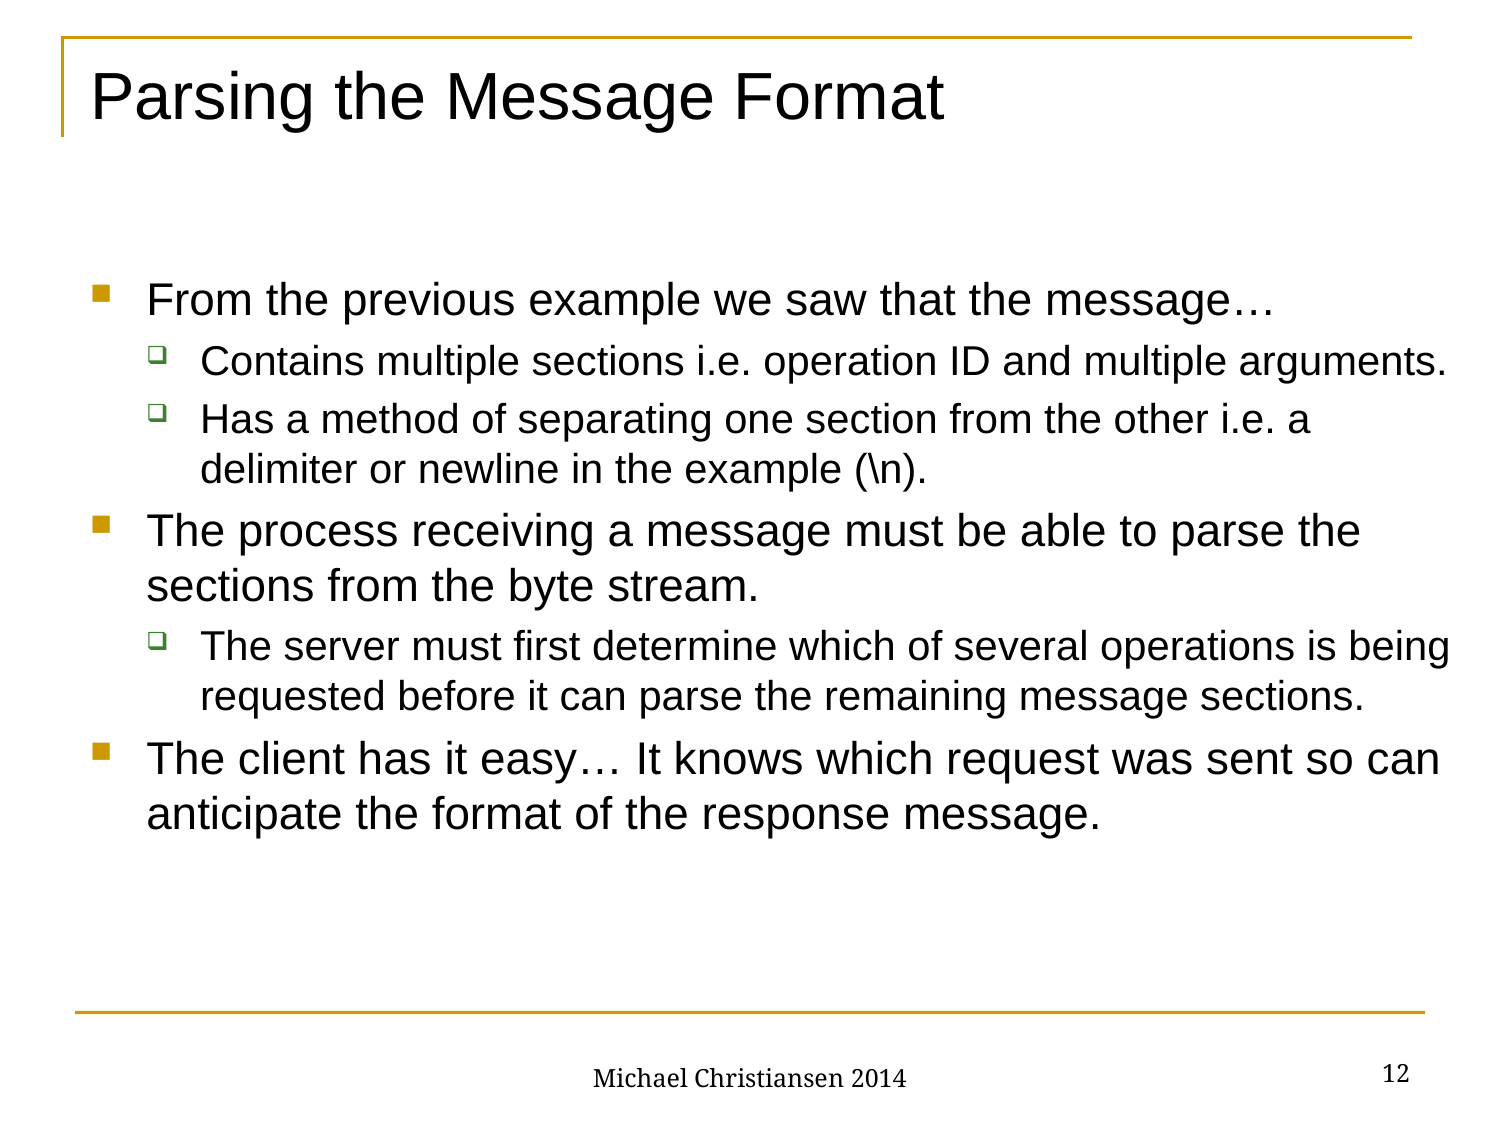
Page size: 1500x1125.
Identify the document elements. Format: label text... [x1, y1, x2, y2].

slide_number 12 [1074, 1023, 1426, 1100]
title Parsing the Message Format [75, 45, 1425, 233]
list From the previous example we saw that the message… Contains multiple sections i.e. operation ID and multiple arguments. Has a method of separating one section from the other i.e. a delimiter or newline in the example (\n). The process receiving a message must be able to parse the sections from the byte stream. The server must first determine which of several operations is being requested before it can parse the remaining message sections. The client has it easy… It knows which request was sent so can anticipate the format of the response message. [75, 262, 1475, 1006]
footer Michael Christiansen 2014 [512, 1024, 988, 1101]
